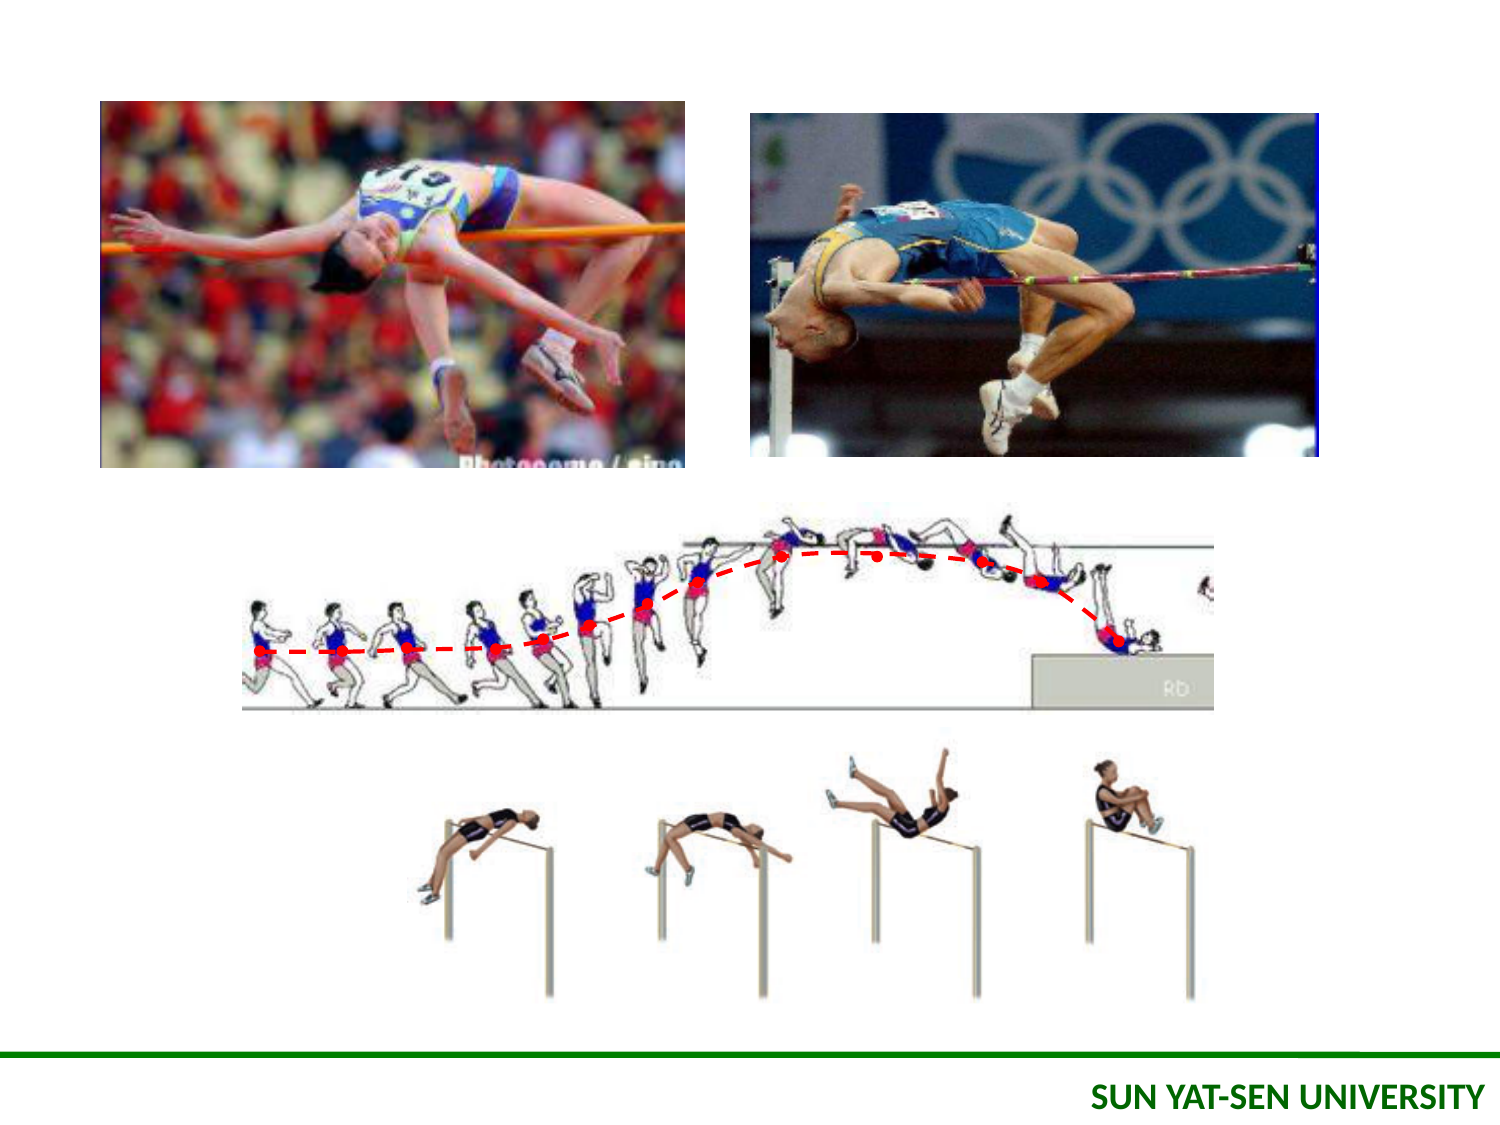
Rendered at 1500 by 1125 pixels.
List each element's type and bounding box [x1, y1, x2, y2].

picture [100, 101, 685, 469]
picture [241, 502, 1215, 716]
text_box [253, 550, 1125, 658]
picture [407, 727, 1210, 1027]
picture [749, 113, 1319, 457]
